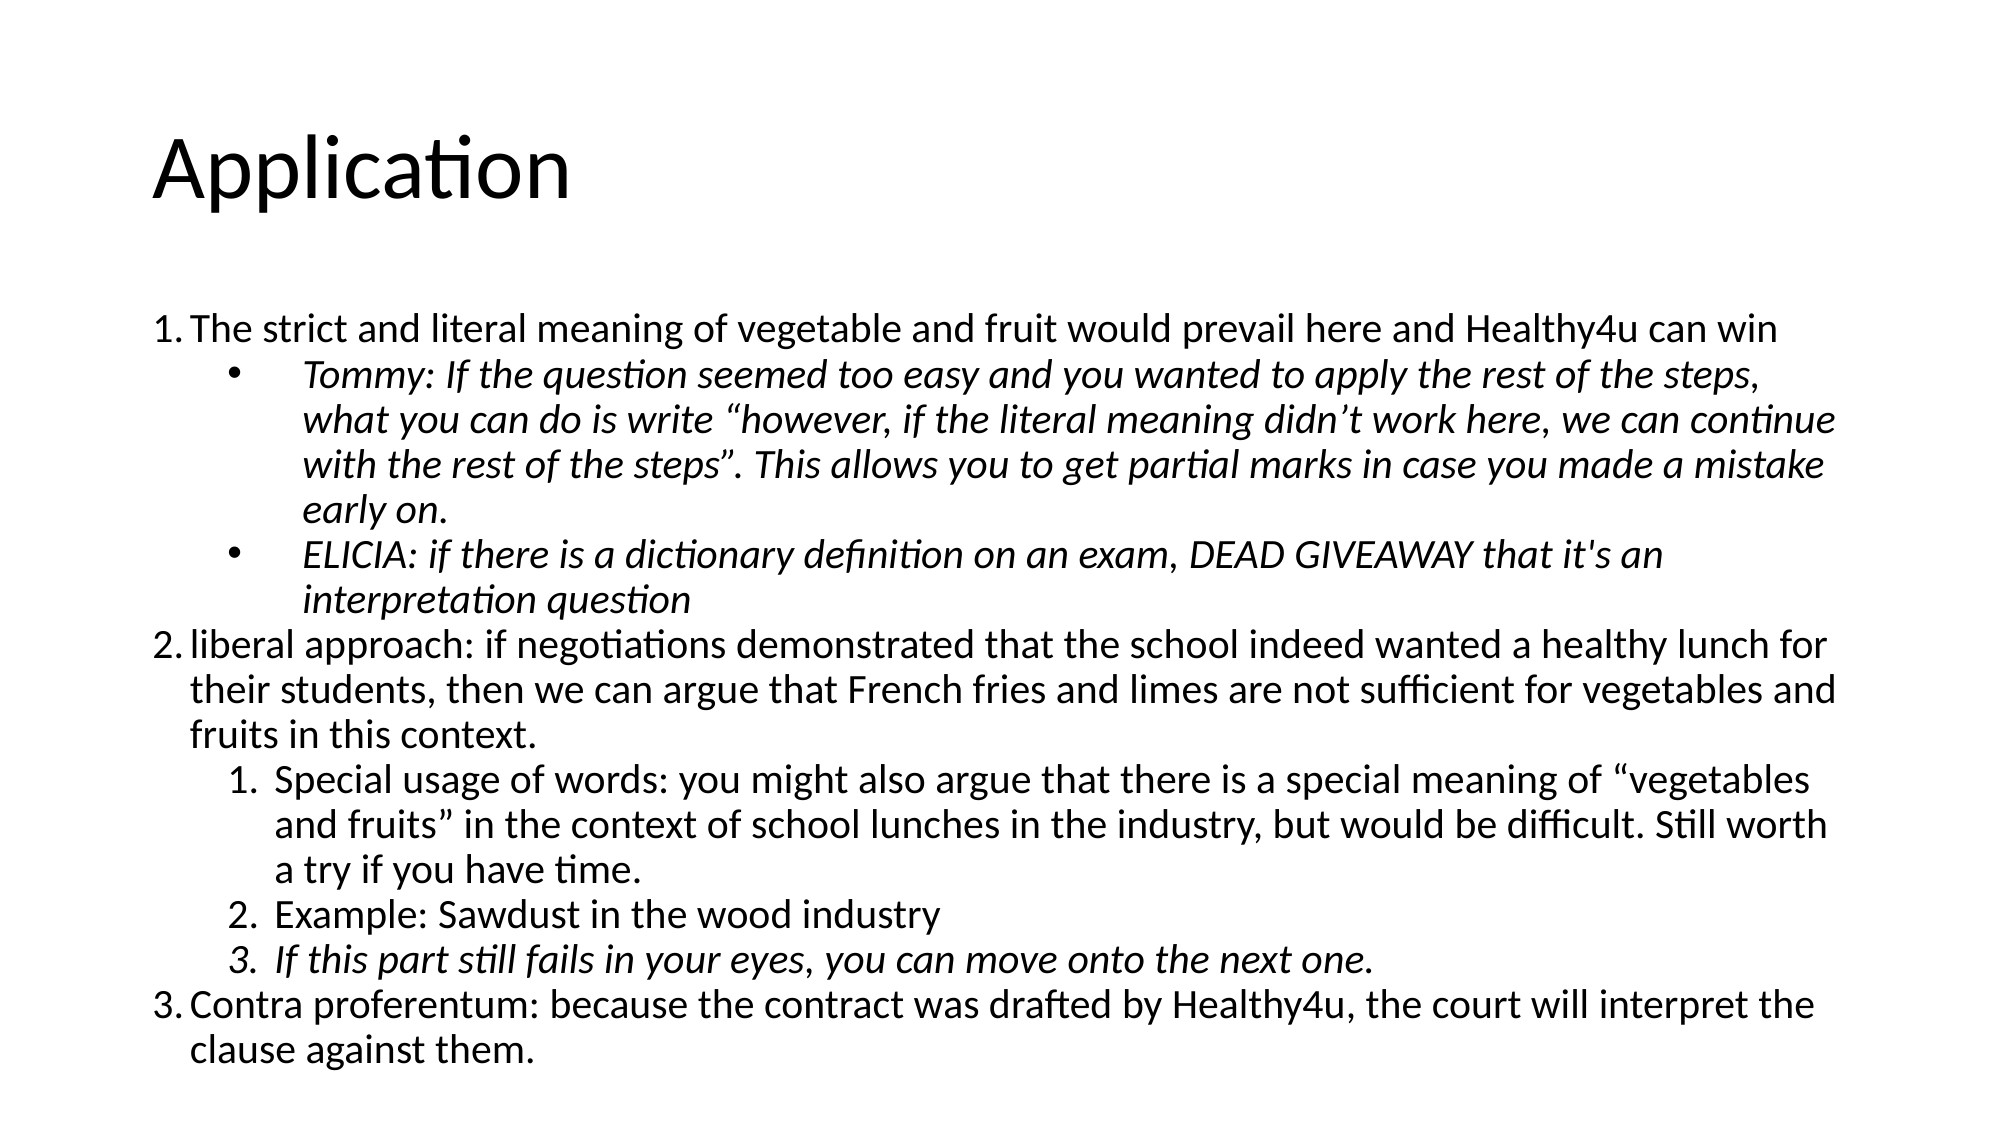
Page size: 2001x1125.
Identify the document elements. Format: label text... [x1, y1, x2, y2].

title Application [137, 59, 1863, 278]
list The strict and literal meaning of vegetable and fruit would prevail here and Healthy4u can win Tommy: If the question seemed too easy and you wanted to apply the rest of the steps, what you can do is write “however, if the literal meaning didn’t work here, we can continue with the rest of the steps”. This allows you to get partial marks in case you made a mistake early on. ELICIA: if there is a dictionary definition on an exam, DEAD GIVEAWAY that it's an interpretation question liberal approach: if negotiations demonstrated that the school indeed wanted a healthy lunch for their students, then we can argue that French fries and limes are not sufficient for vegetables and fruits in this context. Special usage of words: you might also argue that there is a special meaning of “vegetables and fruits” in the context of school lunches in the industry, but would be difficult. Still worth a try if you have time. Example: Sawdust in the wood industry If this part still fails in your eyes, you can move onto the next one. Contra proferentum: because the contract was drafted by Healthy4u, the court will interpret the clause against them. [137, 299, 1863, 1096]
